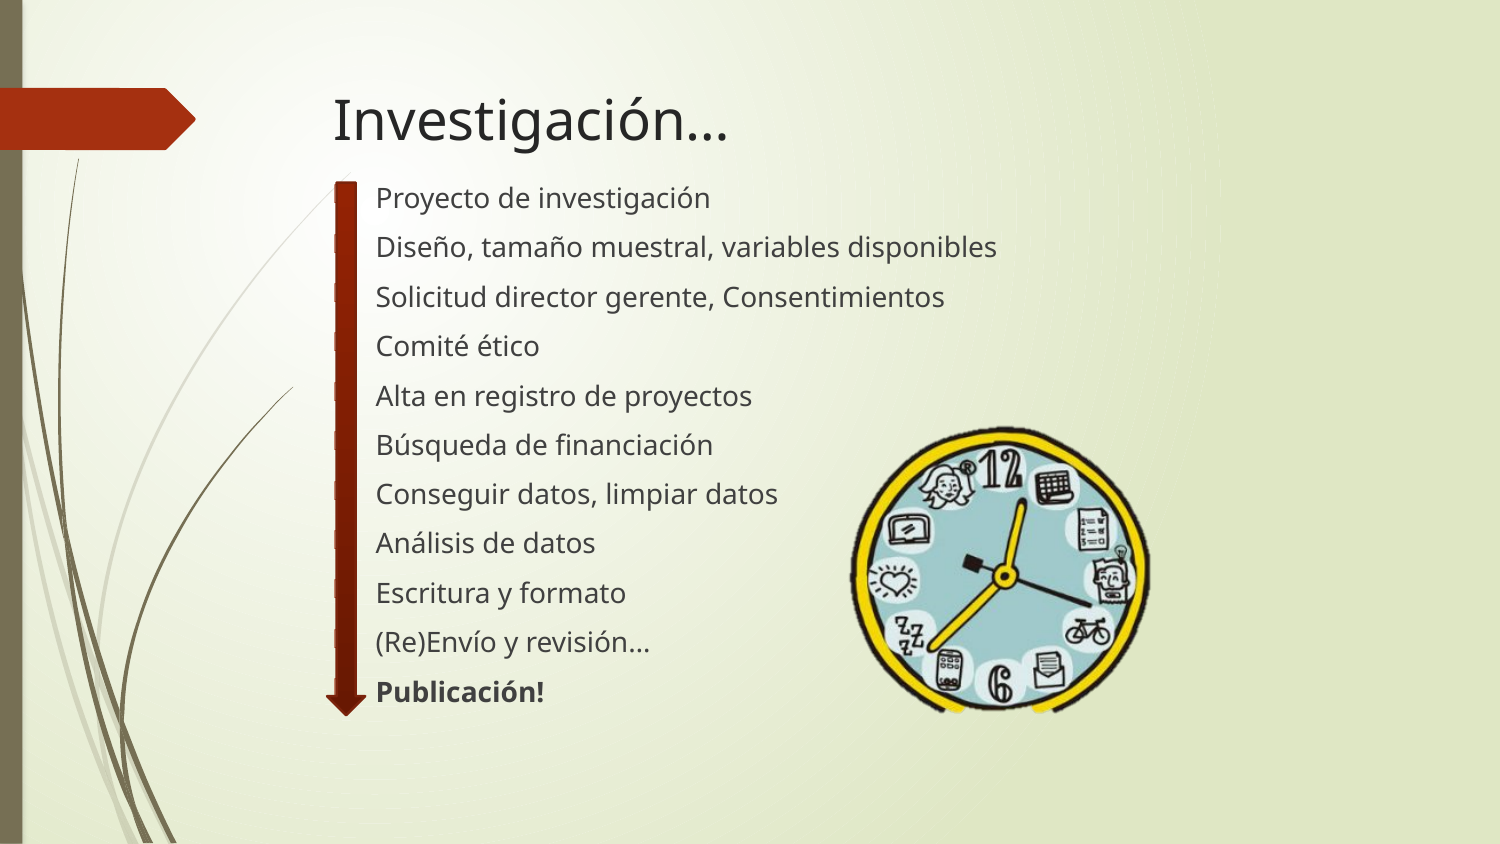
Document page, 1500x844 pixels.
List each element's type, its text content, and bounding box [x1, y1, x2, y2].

text_box [325, 181, 367, 717]
title Investigación… [319, 76, 1416, 235]
picture [820, 403, 1172, 746]
list Proyecto de investigación Diseño, tamaño muestral, variables disponibles Solicitud director gerente, Consentimientos Comité ético Alta en registro de proyectos Búsqueda de financiación Conseguir datos, limpiar datos Análisis de datos Escritura y formato (Re)Envío y revisión… Publicación! [318, 172, 1416, 820]
